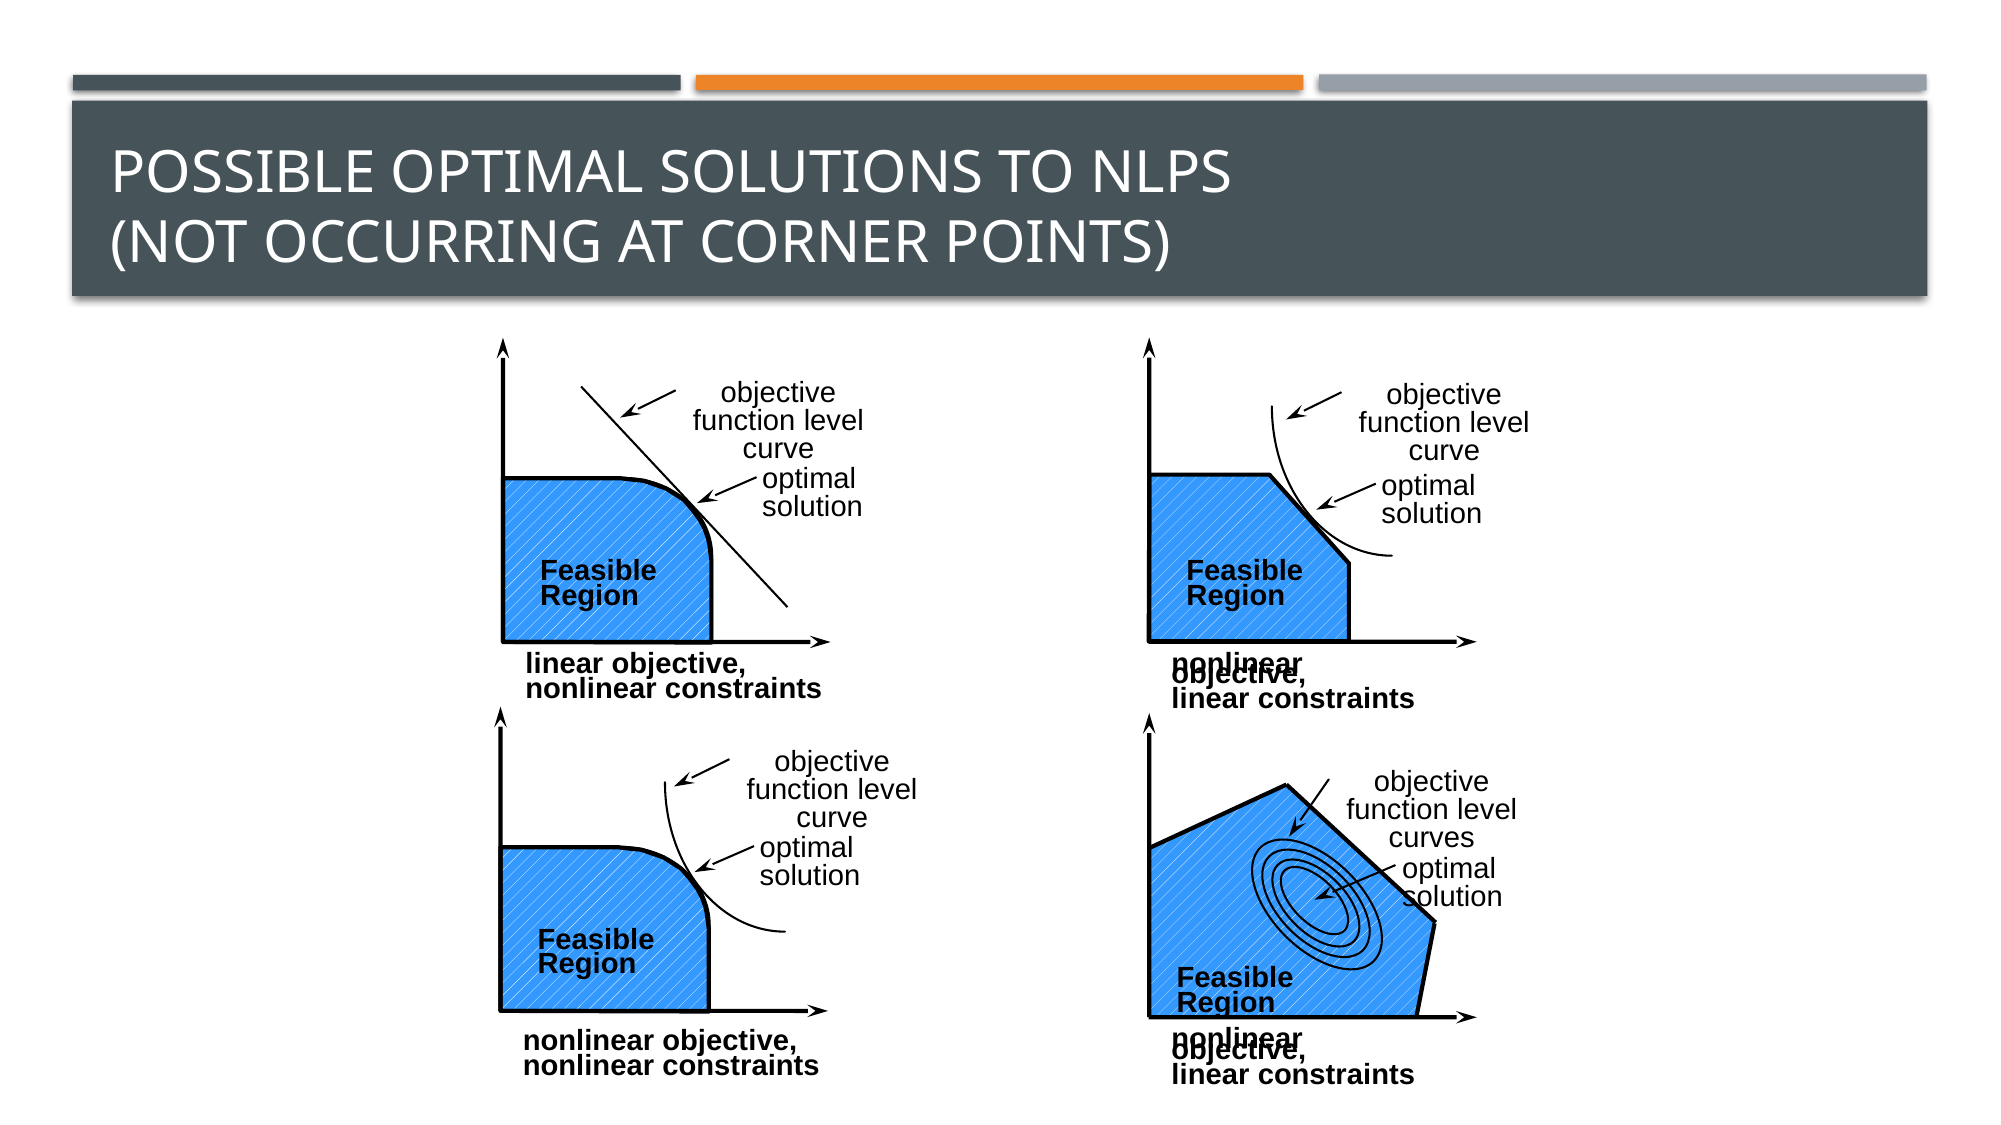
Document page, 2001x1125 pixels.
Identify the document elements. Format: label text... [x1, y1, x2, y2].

title Possible Optimal Solutions to NLPs (not occurring at corner points) [95, 115, 1905, 282]
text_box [499, 336, 1599, 1093]
